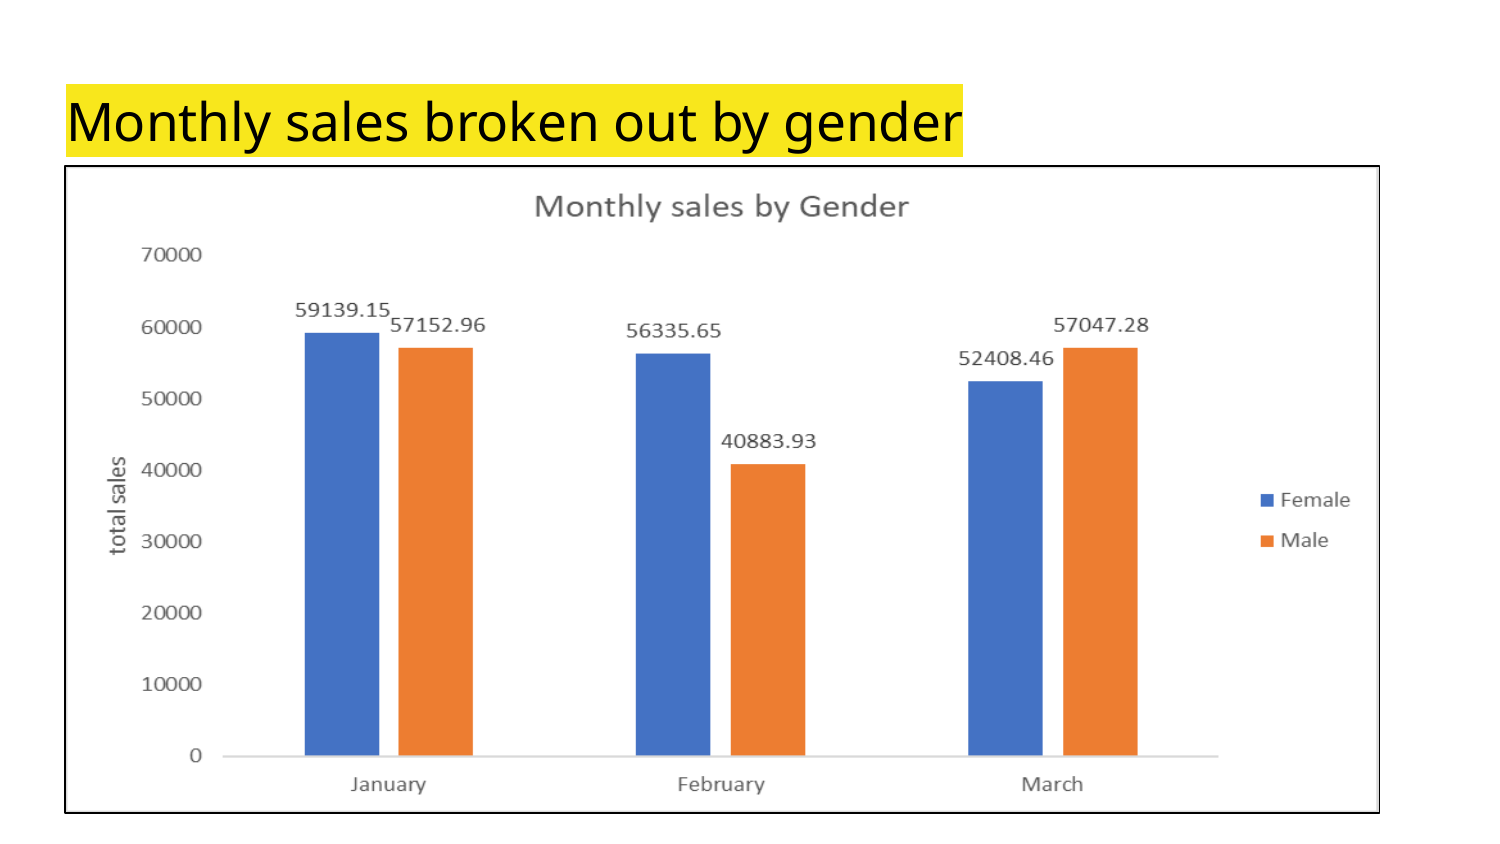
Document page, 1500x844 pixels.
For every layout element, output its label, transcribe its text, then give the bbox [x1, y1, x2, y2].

title Monthly sales broken out by gender [51, 72, 1449, 167]
picture [65, 166, 1380, 813]
